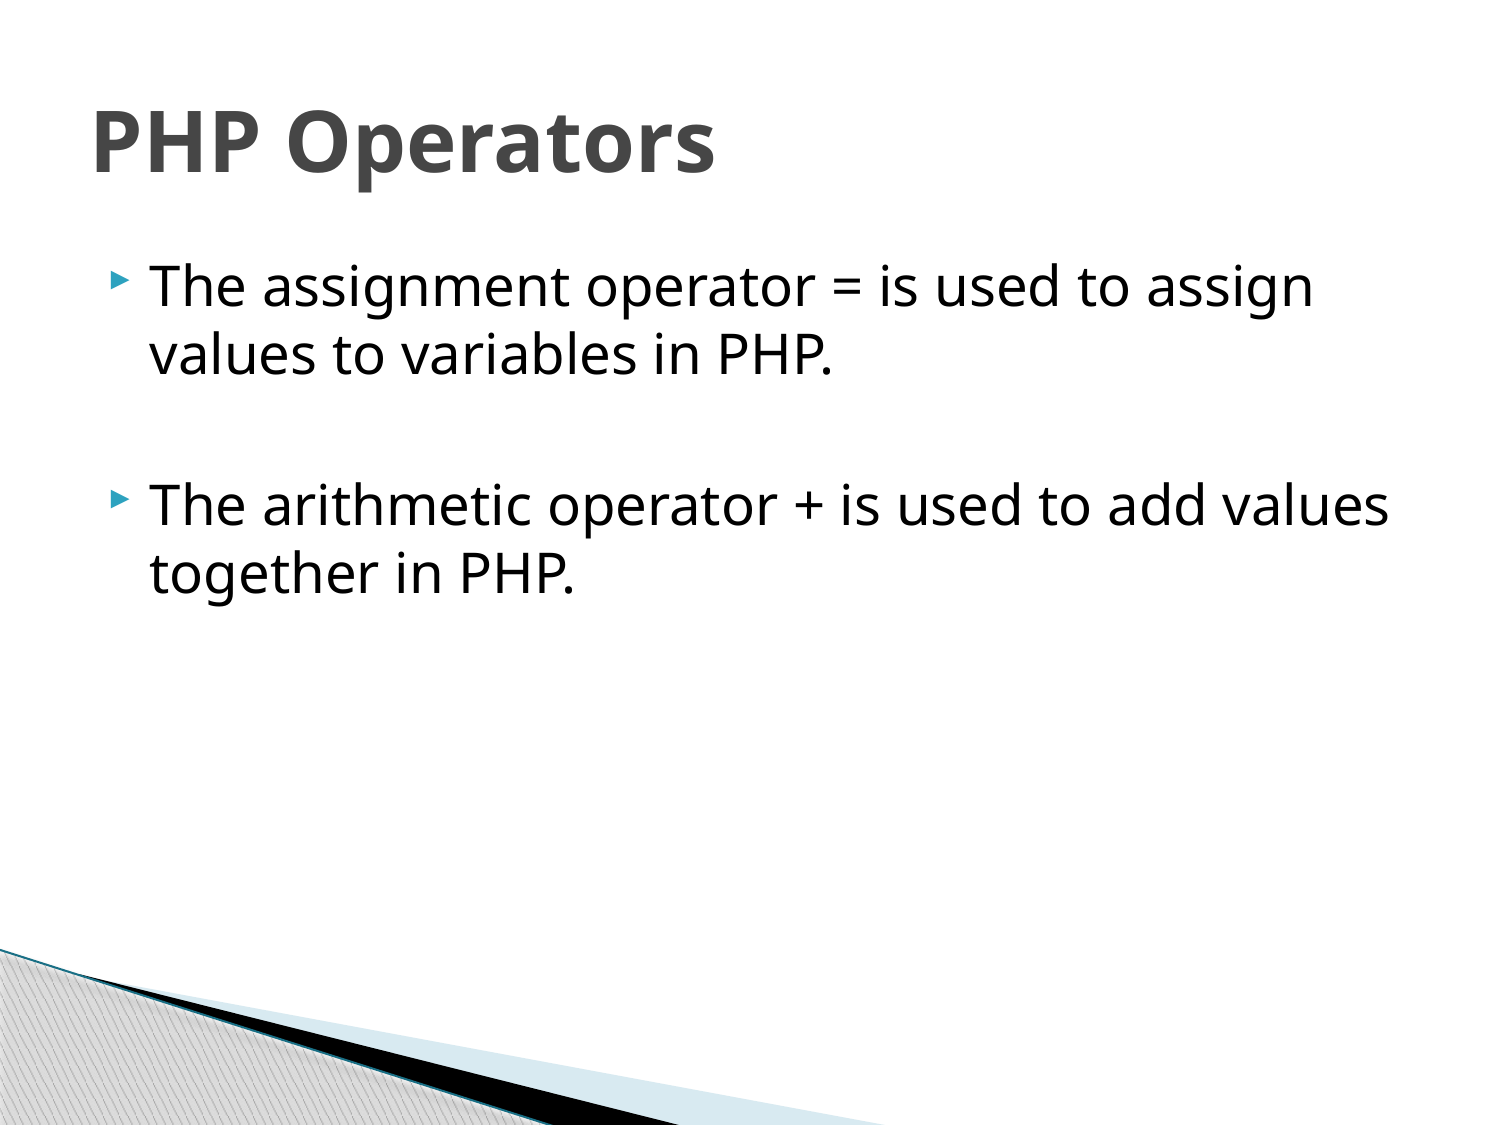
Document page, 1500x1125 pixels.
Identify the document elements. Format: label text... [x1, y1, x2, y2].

list The assignment operator = is used to assign values to variables in PHP. The arithmetic operator + is used to add values together in PHP. [75, 243, 1425, 986]
title PHP Operators [75, 45, 1425, 233]
